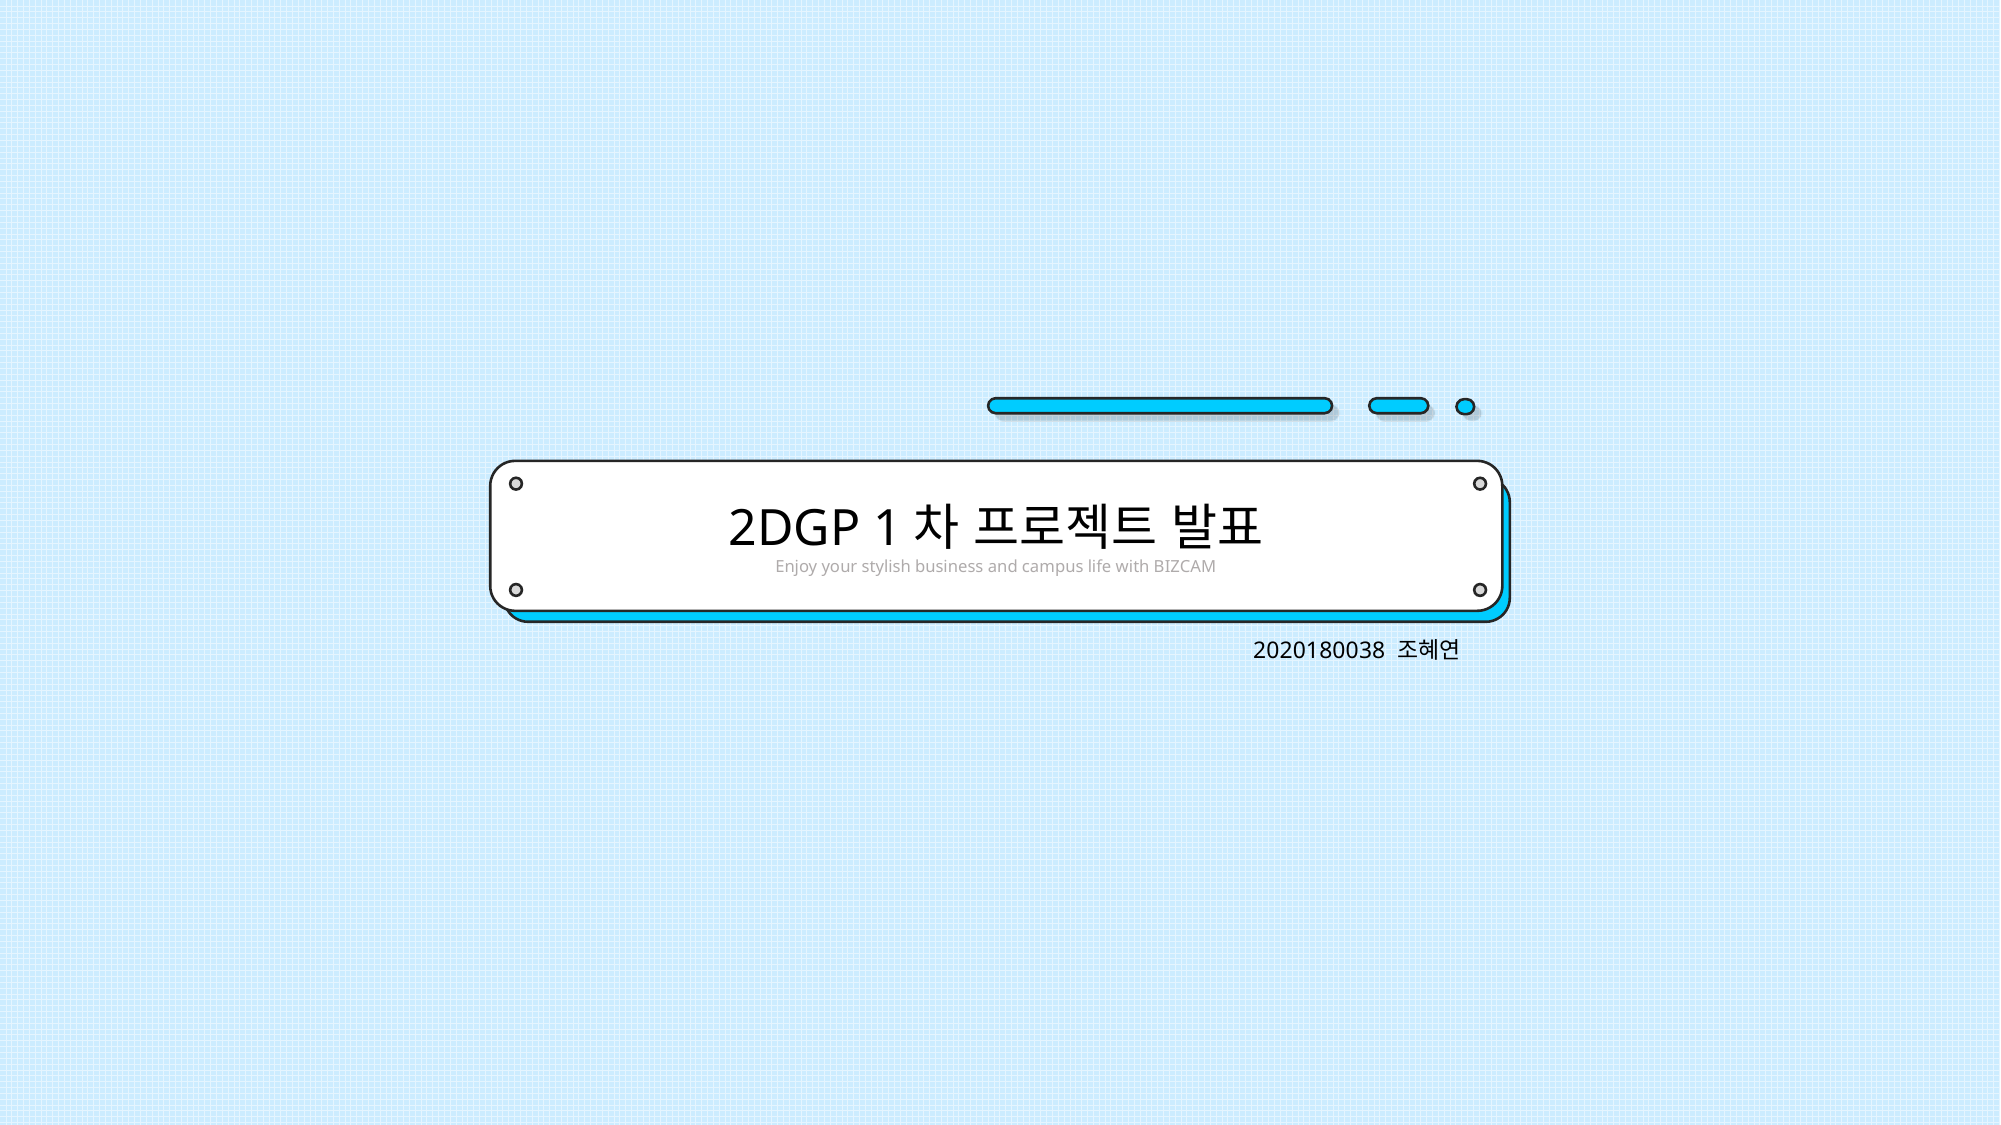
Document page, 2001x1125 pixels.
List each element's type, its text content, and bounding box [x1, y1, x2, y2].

text_box [987, 397, 1334, 415]
text_box [1368, 397, 1430, 415]
text_box [509, 582, 523, 597]
text_box [509, 476, 523, 491]
text_box [1455, 398, 1476, 416]
text_box [506, 484, 1511, 623]
text_box [1473, 476, 1488, 491]
text_box 2020180038 조혜연 [1238, 627, 1503, 670]
text_box [1473, 582, 1488, 597]
text_box 2DGP 1차 프로젝트 발표 Enjoy your stylish business and campus life with BIZCAM [489, 459, 1504, 612]
